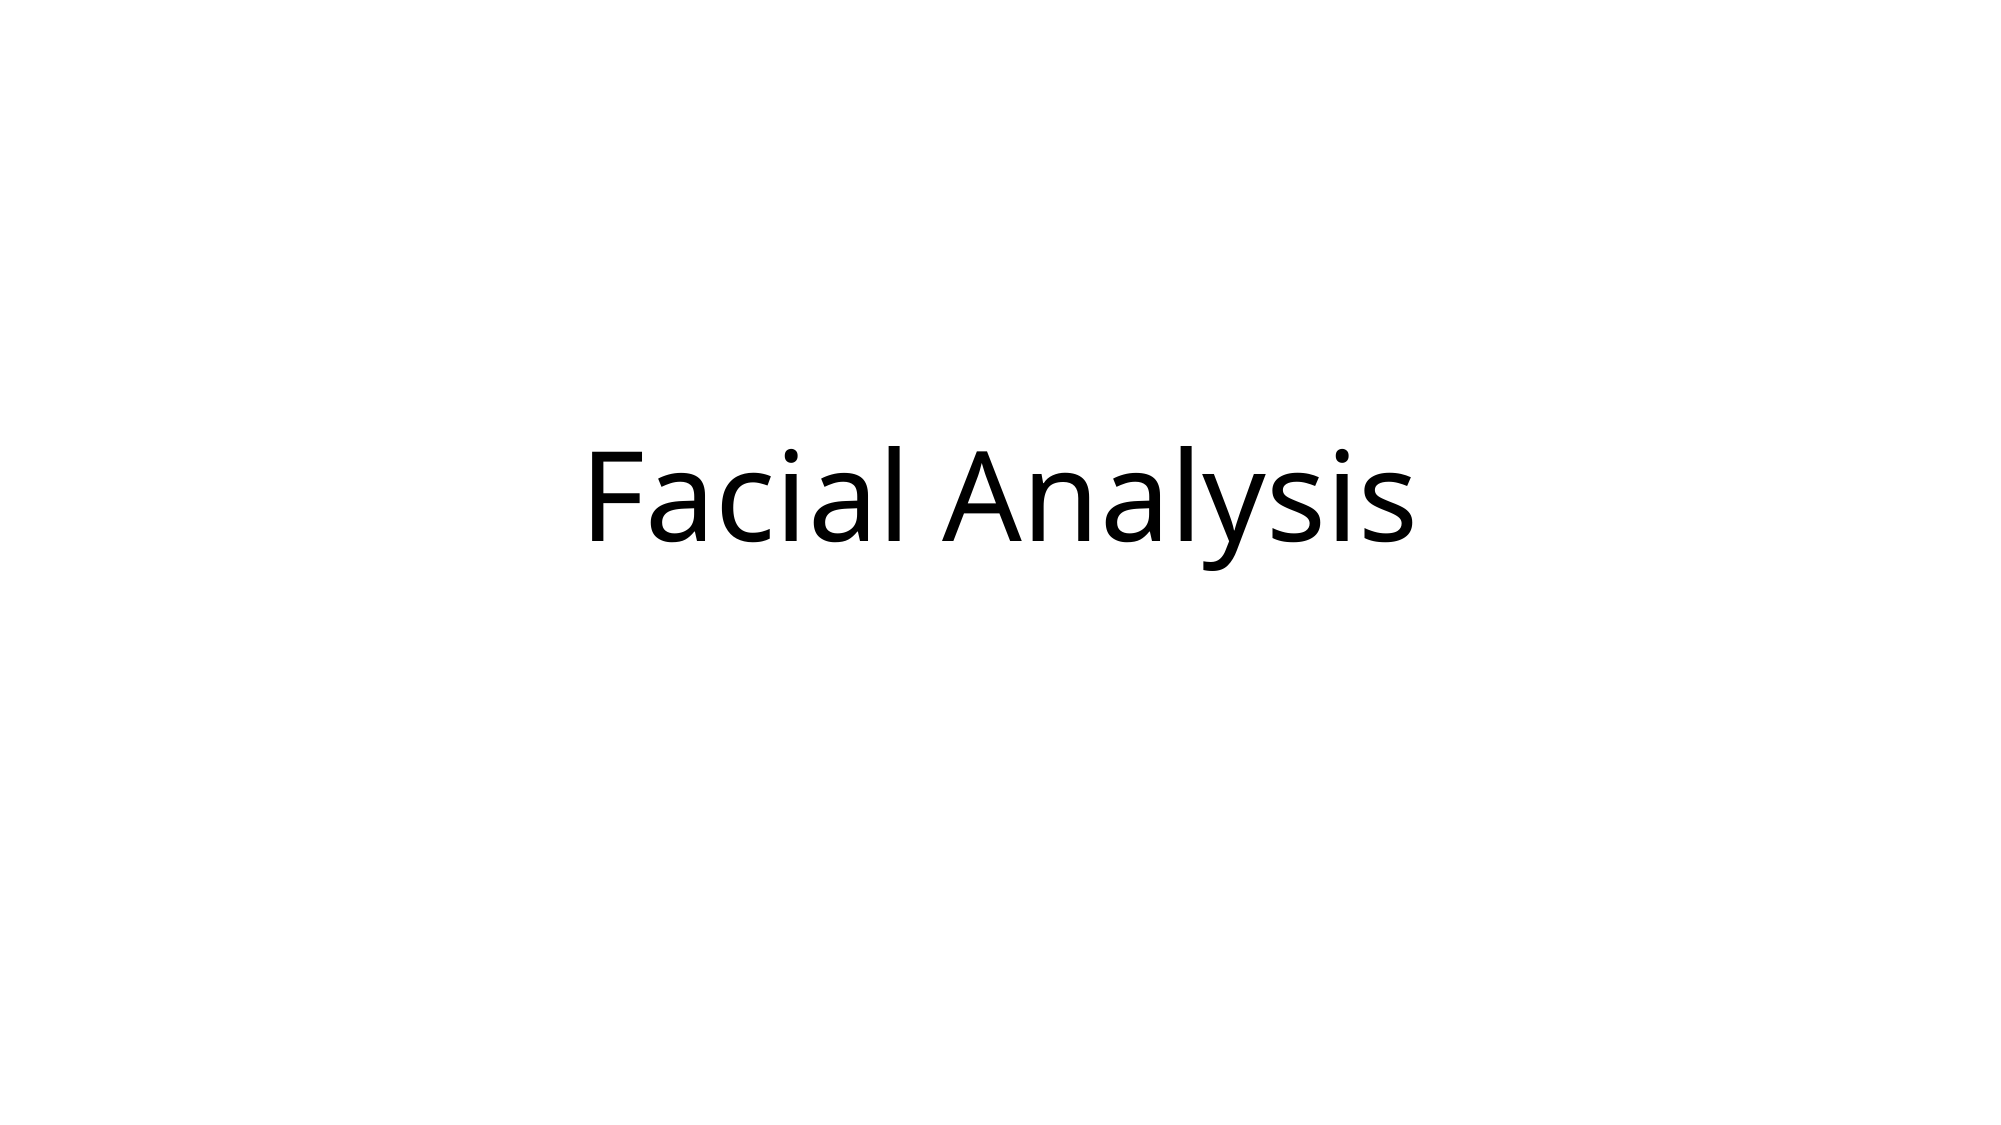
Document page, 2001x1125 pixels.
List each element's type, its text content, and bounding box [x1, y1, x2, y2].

title Facial Analysis [249, 184, 1750, 576]
